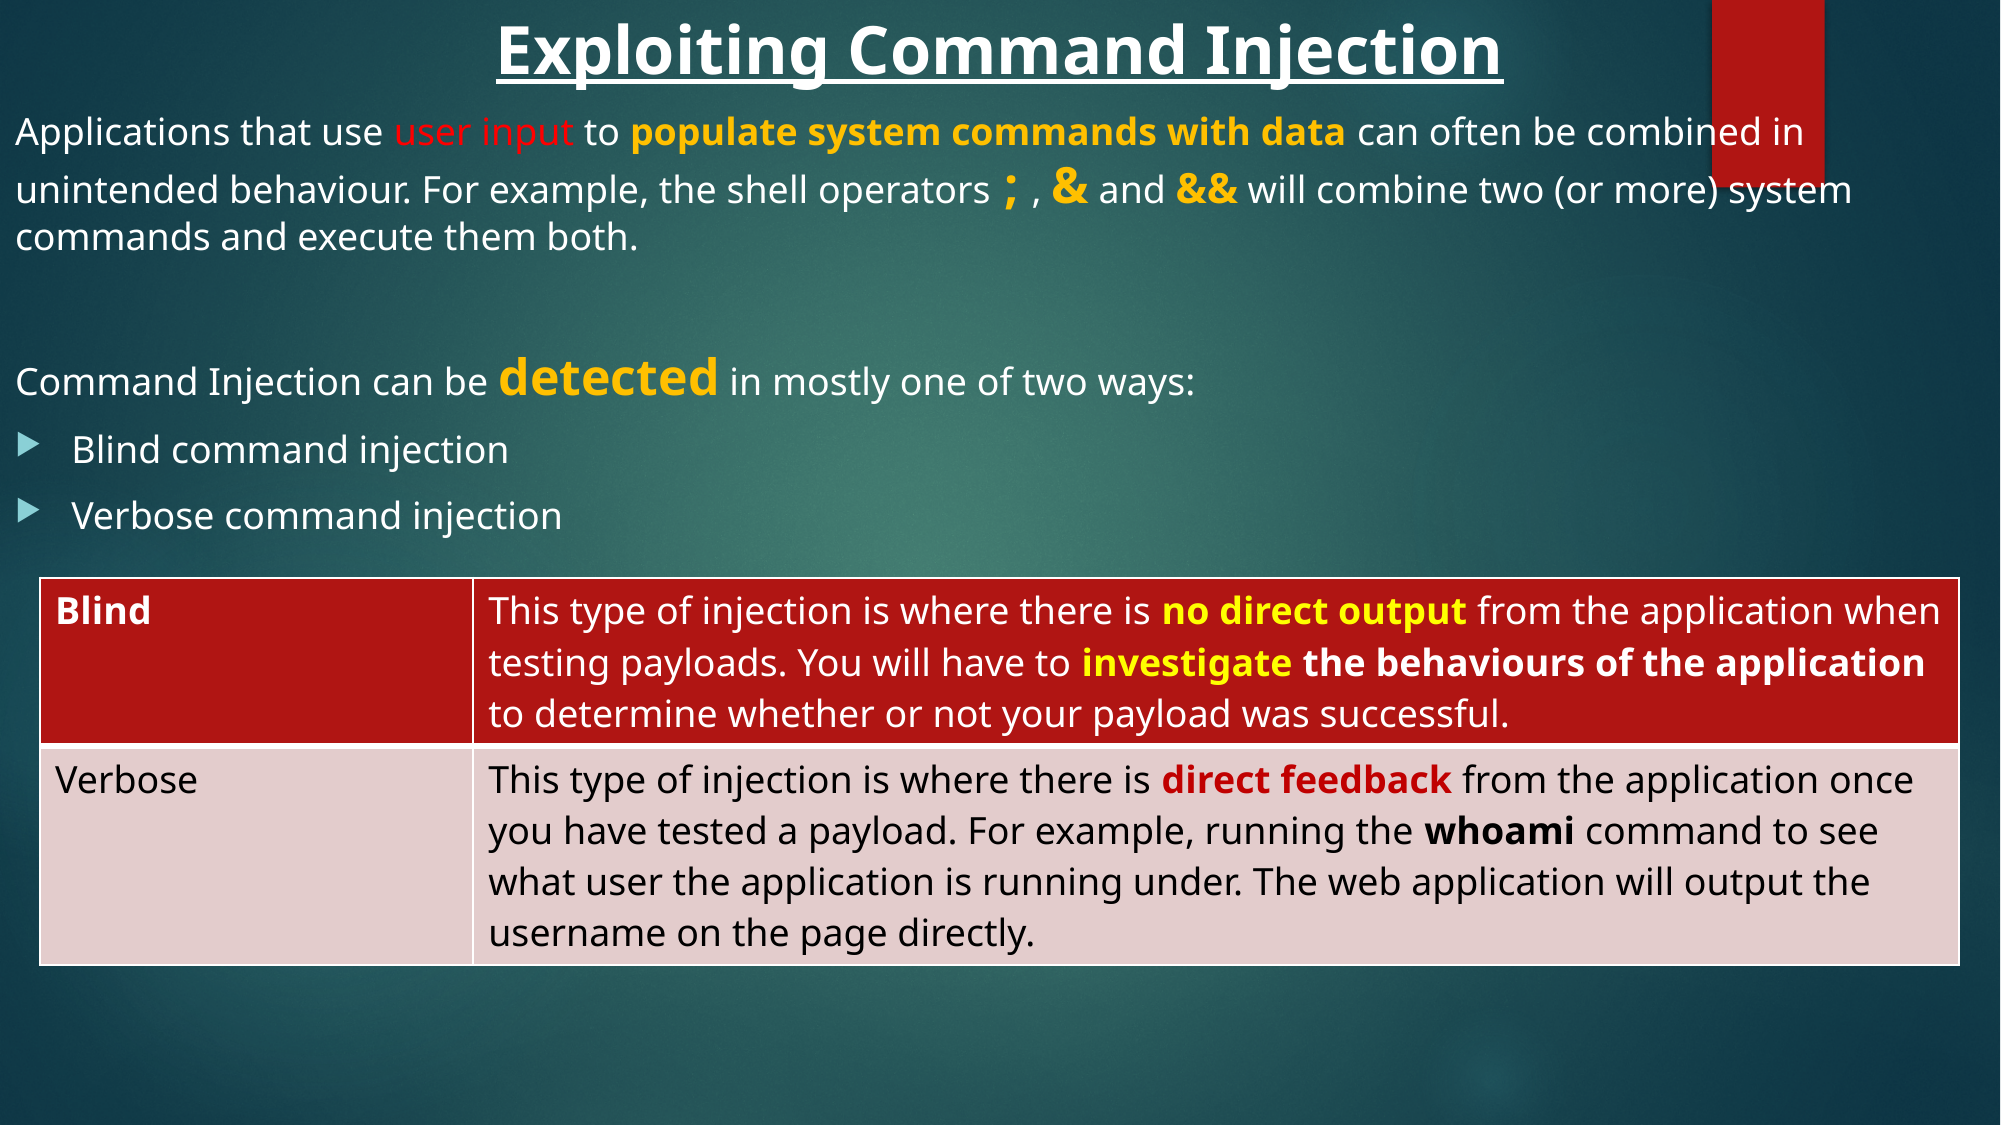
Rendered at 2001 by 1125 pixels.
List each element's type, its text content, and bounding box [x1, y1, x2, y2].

table_header Blind [41, 579, 472, 743]
table_cell This type of injection is where there is direct feedback from the application once you have tested a payload. For example, running the whoami command to see what user the application is running under. The web application will output the username on the page directly. [474, 749, 1958, 964]
table_cell Verbose [41, 749, 472, 964]
table_header This type of injection is where there is no direct output from the application when testing payloads. You will have to investigate the behaviours of the application to determine whether or not your payload was successful. [474, 579, 1958, 743]
list Exploiting Command Injection Applications that use user input to populate system commands with data can often be combined in unintended behaviour. For example, the shell operators ; , & and && will combine two (or more) system commands and execute them both. Command Injection can be detected in mostly one of two ways: Blind command injection Verbose command injection [0, 0, 2000, 1125]
